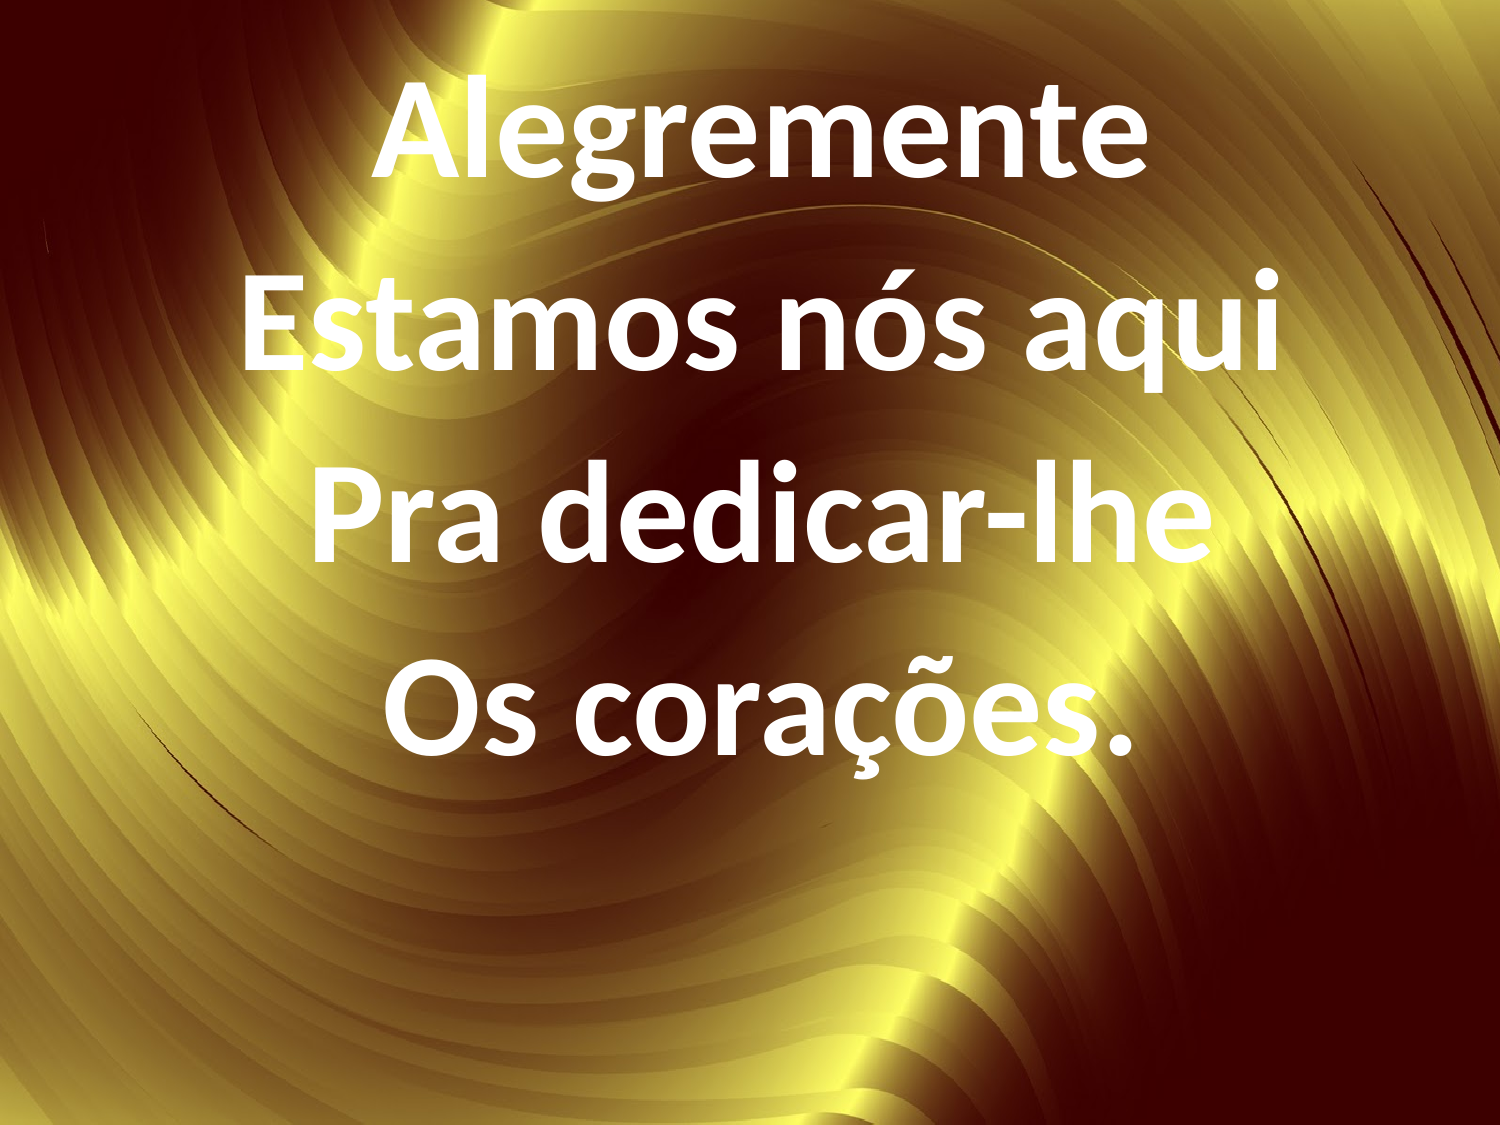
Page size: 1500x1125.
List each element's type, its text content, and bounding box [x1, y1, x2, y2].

text_box Alegremente Estamos nós aqui Pra dedicar-lhe Os corações. [100, 7, 1424, 792]
picture [0, 0, 1500, 1125]
